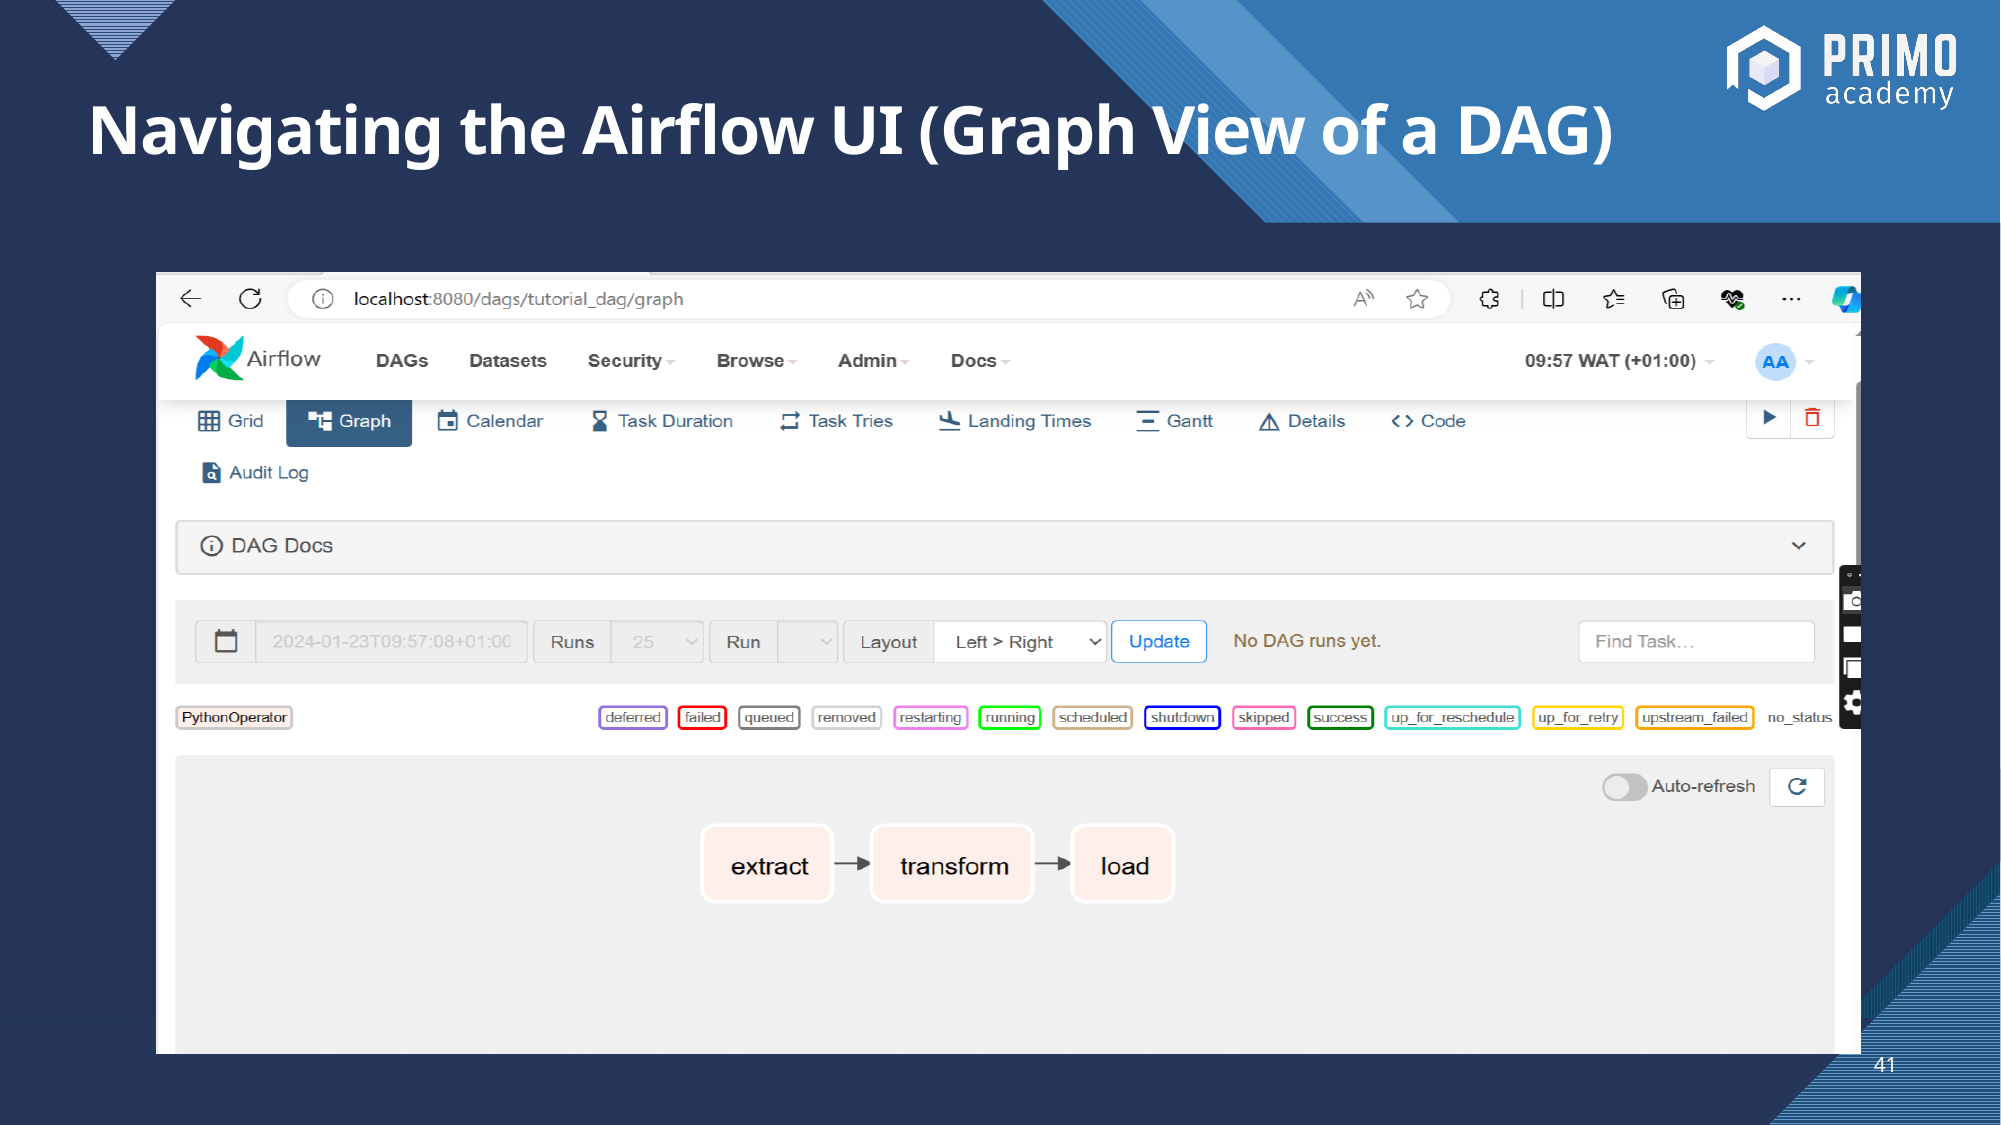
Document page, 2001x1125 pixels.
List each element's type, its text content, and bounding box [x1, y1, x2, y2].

title Navigating the Airflow UI (Graph View of a DAG) [72, 89, 1913, 177]
picture [156, 272, 1861, 1054]
picture [1727, 25, 1956, 111]
slide_number 41 [1845, 1035, 1913, 1096]
